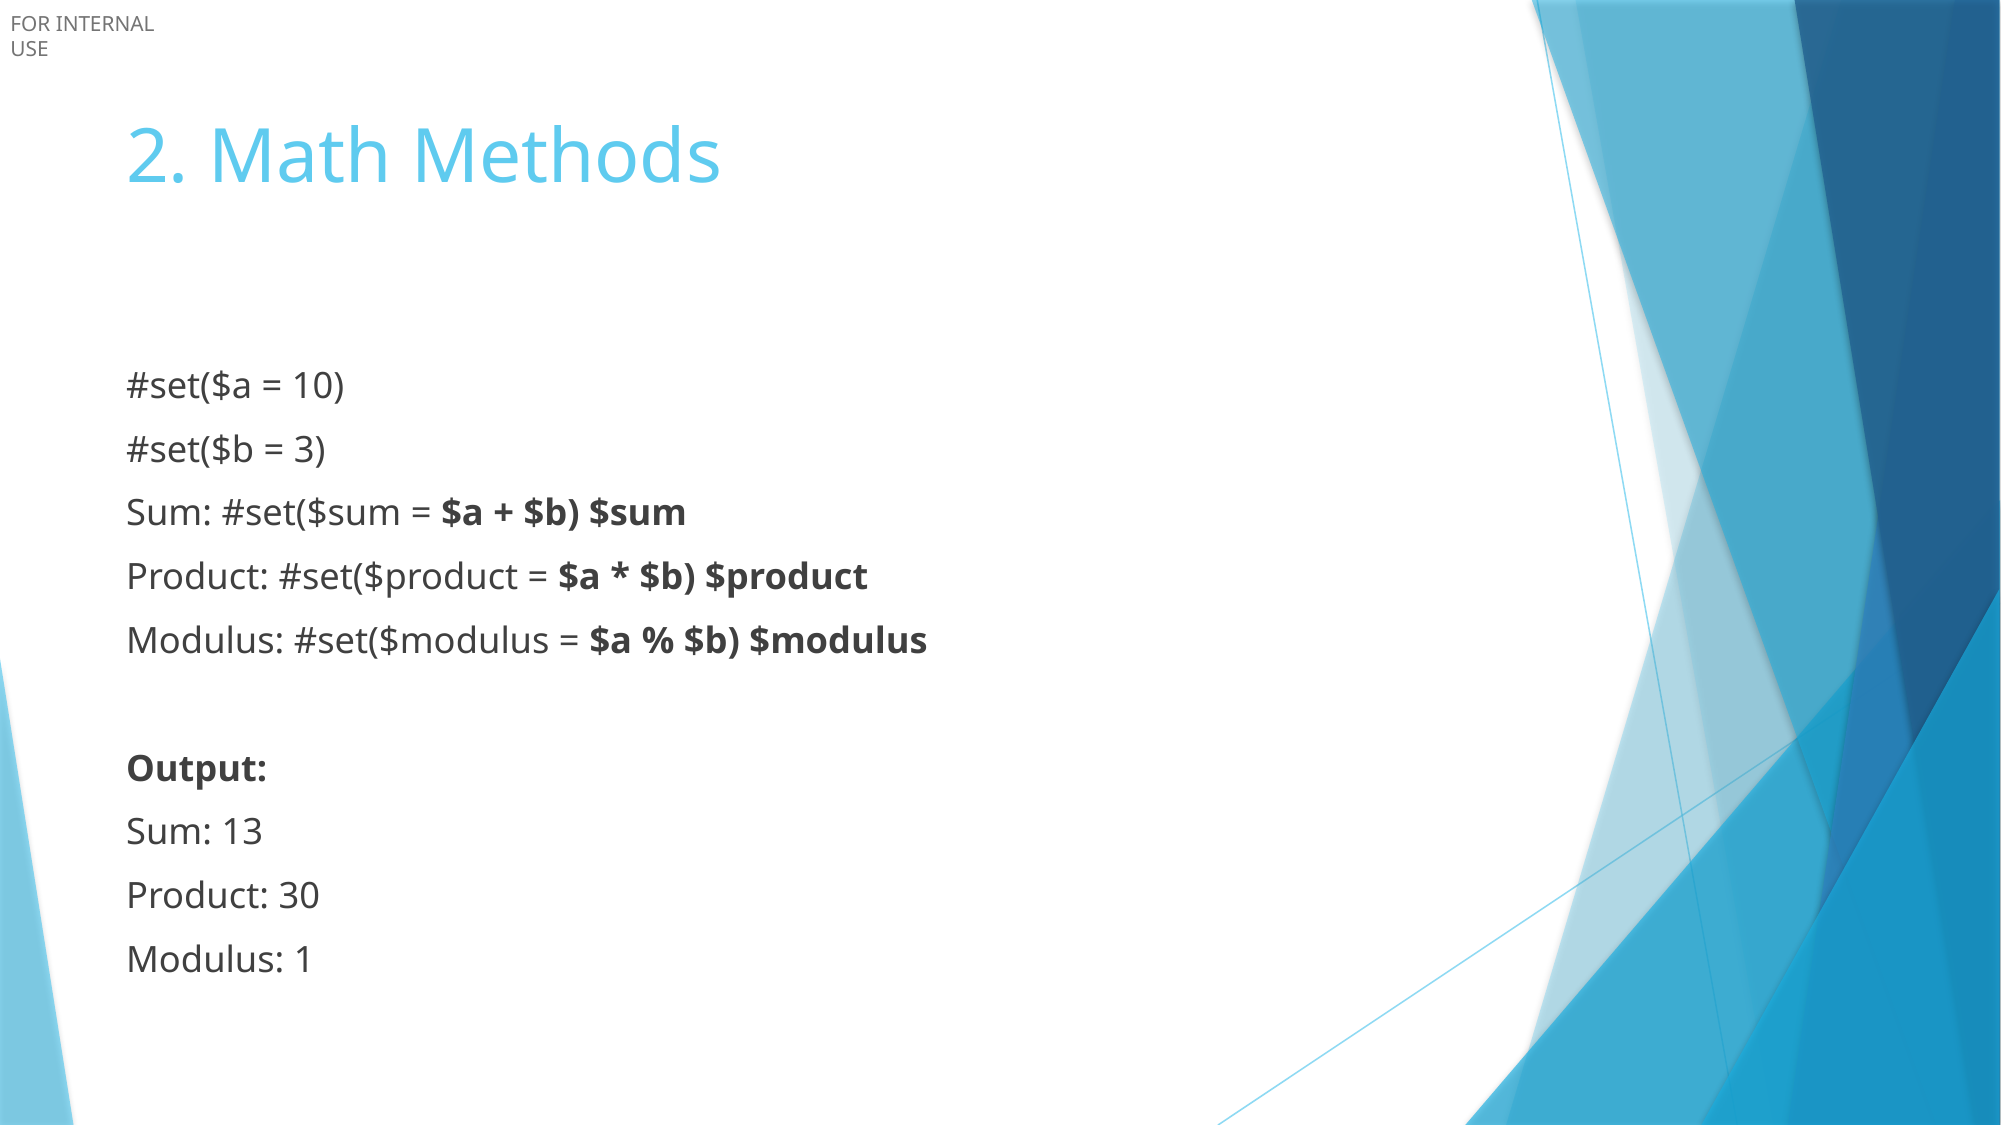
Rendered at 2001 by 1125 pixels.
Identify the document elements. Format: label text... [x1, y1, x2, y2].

list #set($a = 10) #set($b = 3) Sum: #set($sum = $a + $b) $sum Product: #set($product = $a * $b) $product Modulus: #set($modulus = $a % $b) $modulus Output: Sum: 13 Product: 30 Modulus: 1 [111, 354, 1522, 992]
title 2. Math Methods [111, 99, 1522, 317]
